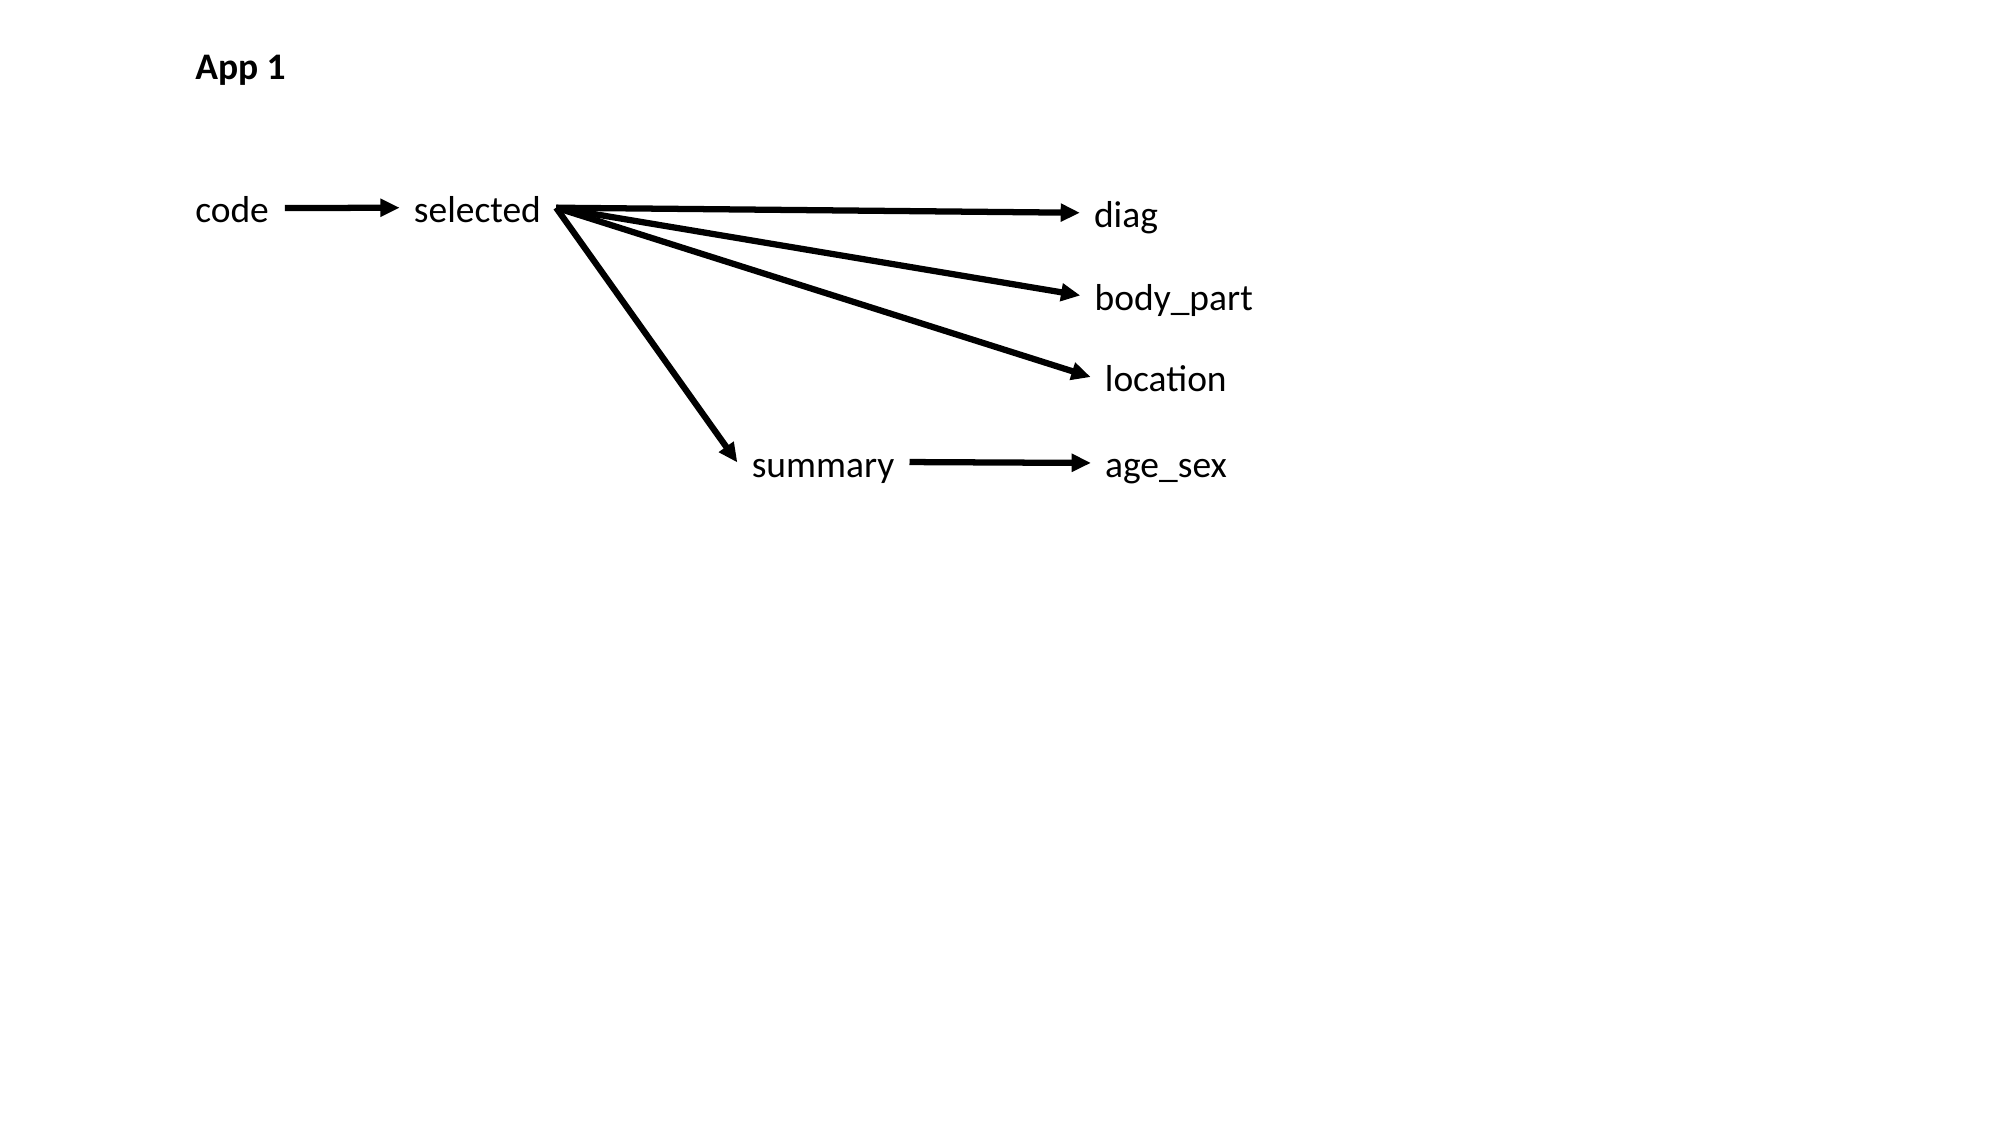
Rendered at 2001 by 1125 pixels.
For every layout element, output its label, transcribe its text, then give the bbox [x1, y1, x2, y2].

text_box diag [1079, 182, 1174, 243]
text_box summary [737, 432, 910, 492]
text_box body_part [1090, 265, 1268, 326]
text_box age_sex [1090, 433, 1242, 493]
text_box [556, 214, 1079, 296]
text_box code [180, 177, 285, 238]
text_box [556, 208, 1090, 378]
text_box location [1090, 347, 1242, 407]
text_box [557, 378, 737, 463]
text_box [556, 208, 1079, 214]
text_box selected [399, 177, 557, 238]
text_box App 1 [180, 34, 301, 95]
